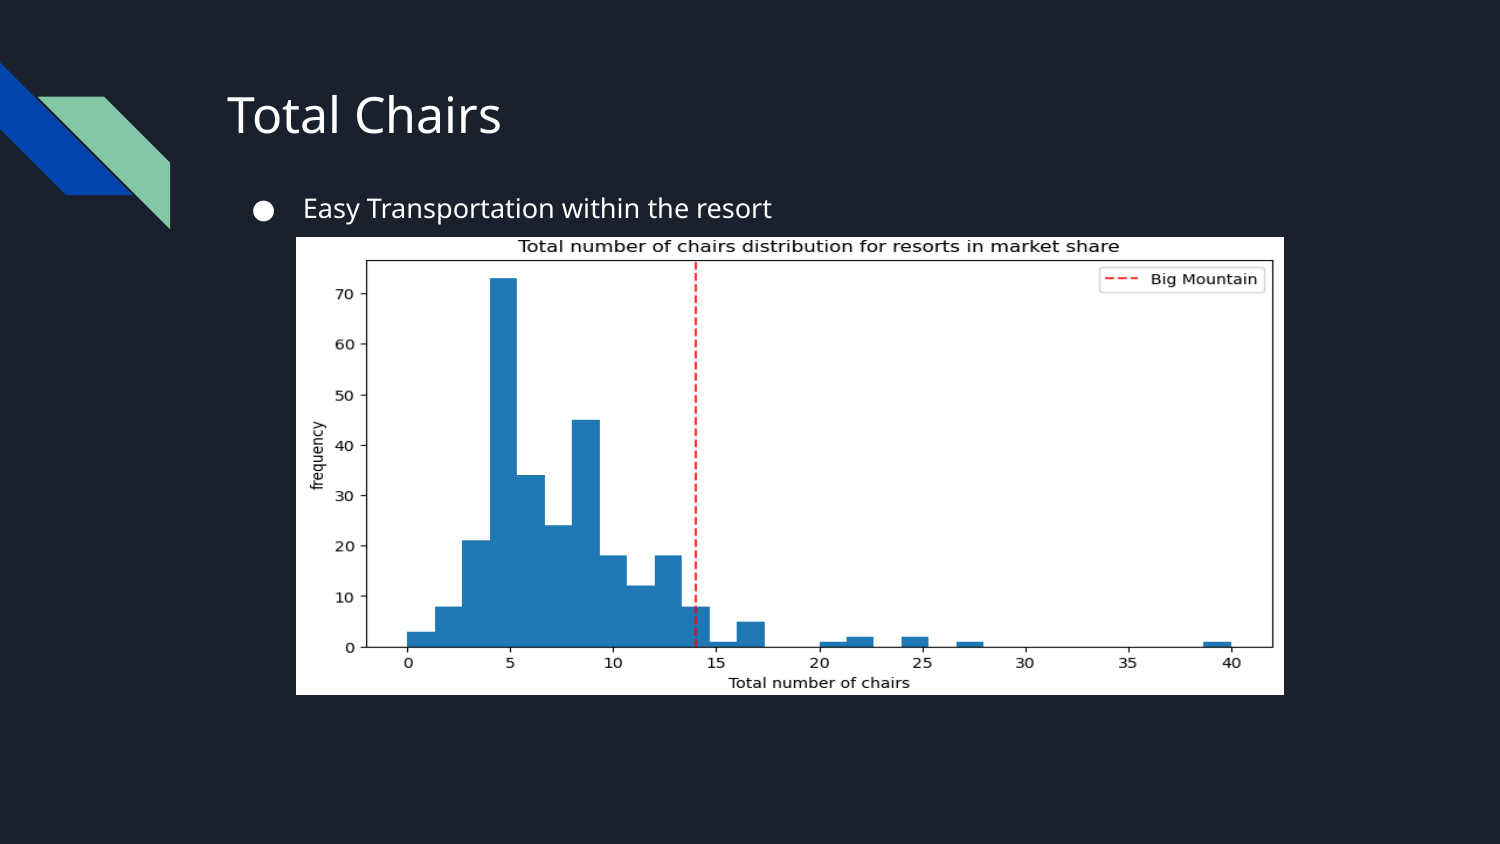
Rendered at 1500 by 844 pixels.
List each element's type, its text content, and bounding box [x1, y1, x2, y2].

title Total Chairs [212, 64, 1368, 169]
list Easy Transportation within the resort [212, 169, 1368, 735]
picture [296, 236, 1284, 696]
